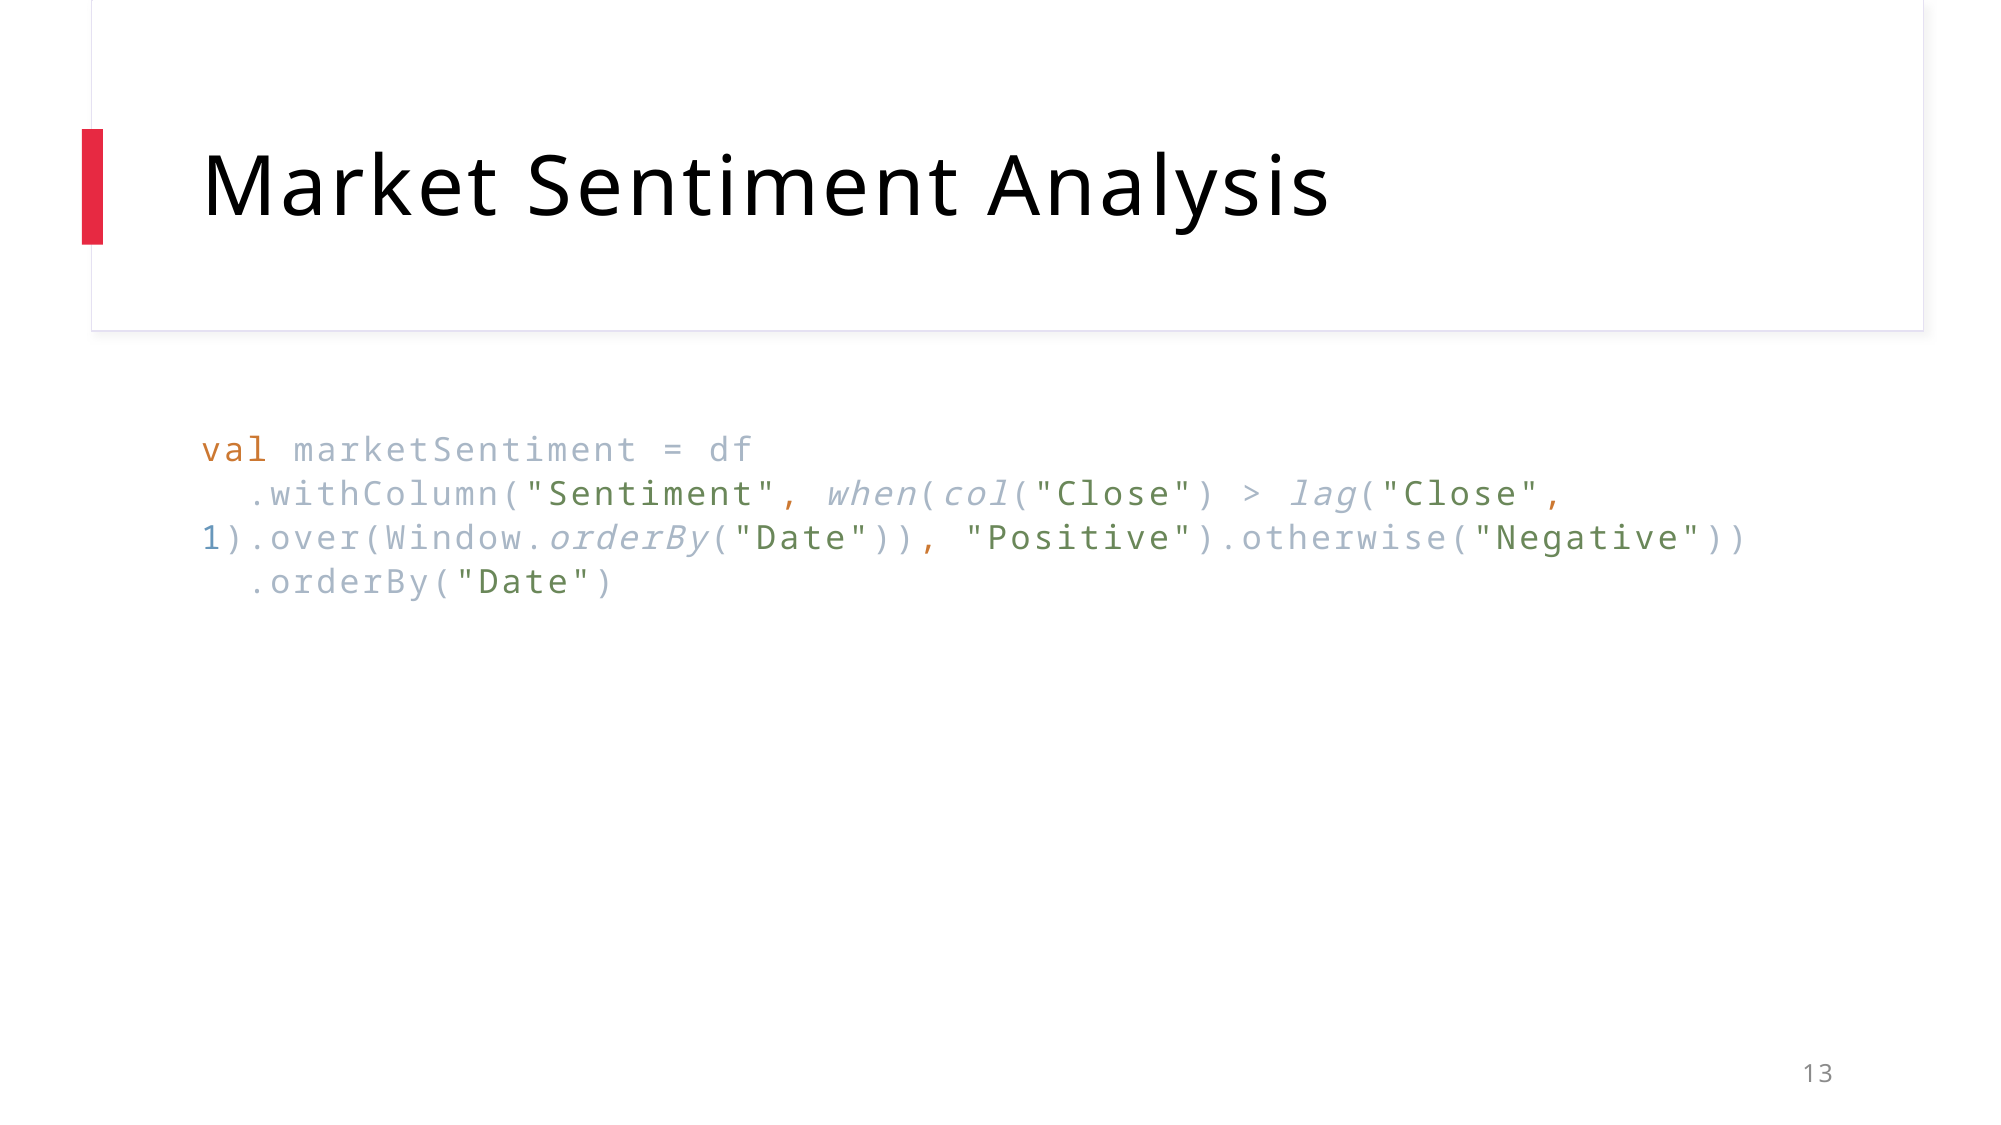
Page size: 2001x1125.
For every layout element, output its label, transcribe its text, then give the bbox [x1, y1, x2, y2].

slide_number 13 [1401, 1042, 1851, 1103]
title Market Sentiment Analysis [183, 90, 1851, 284]
list val marketSentiment = df .withColumn("Sentiment", when(col("Close") > lag("Close", 1).over(Window.orderBy("Date")), "Positive").otherwise("Negative")) .orderBy("Date") [183, 406, 1851, 1013]
